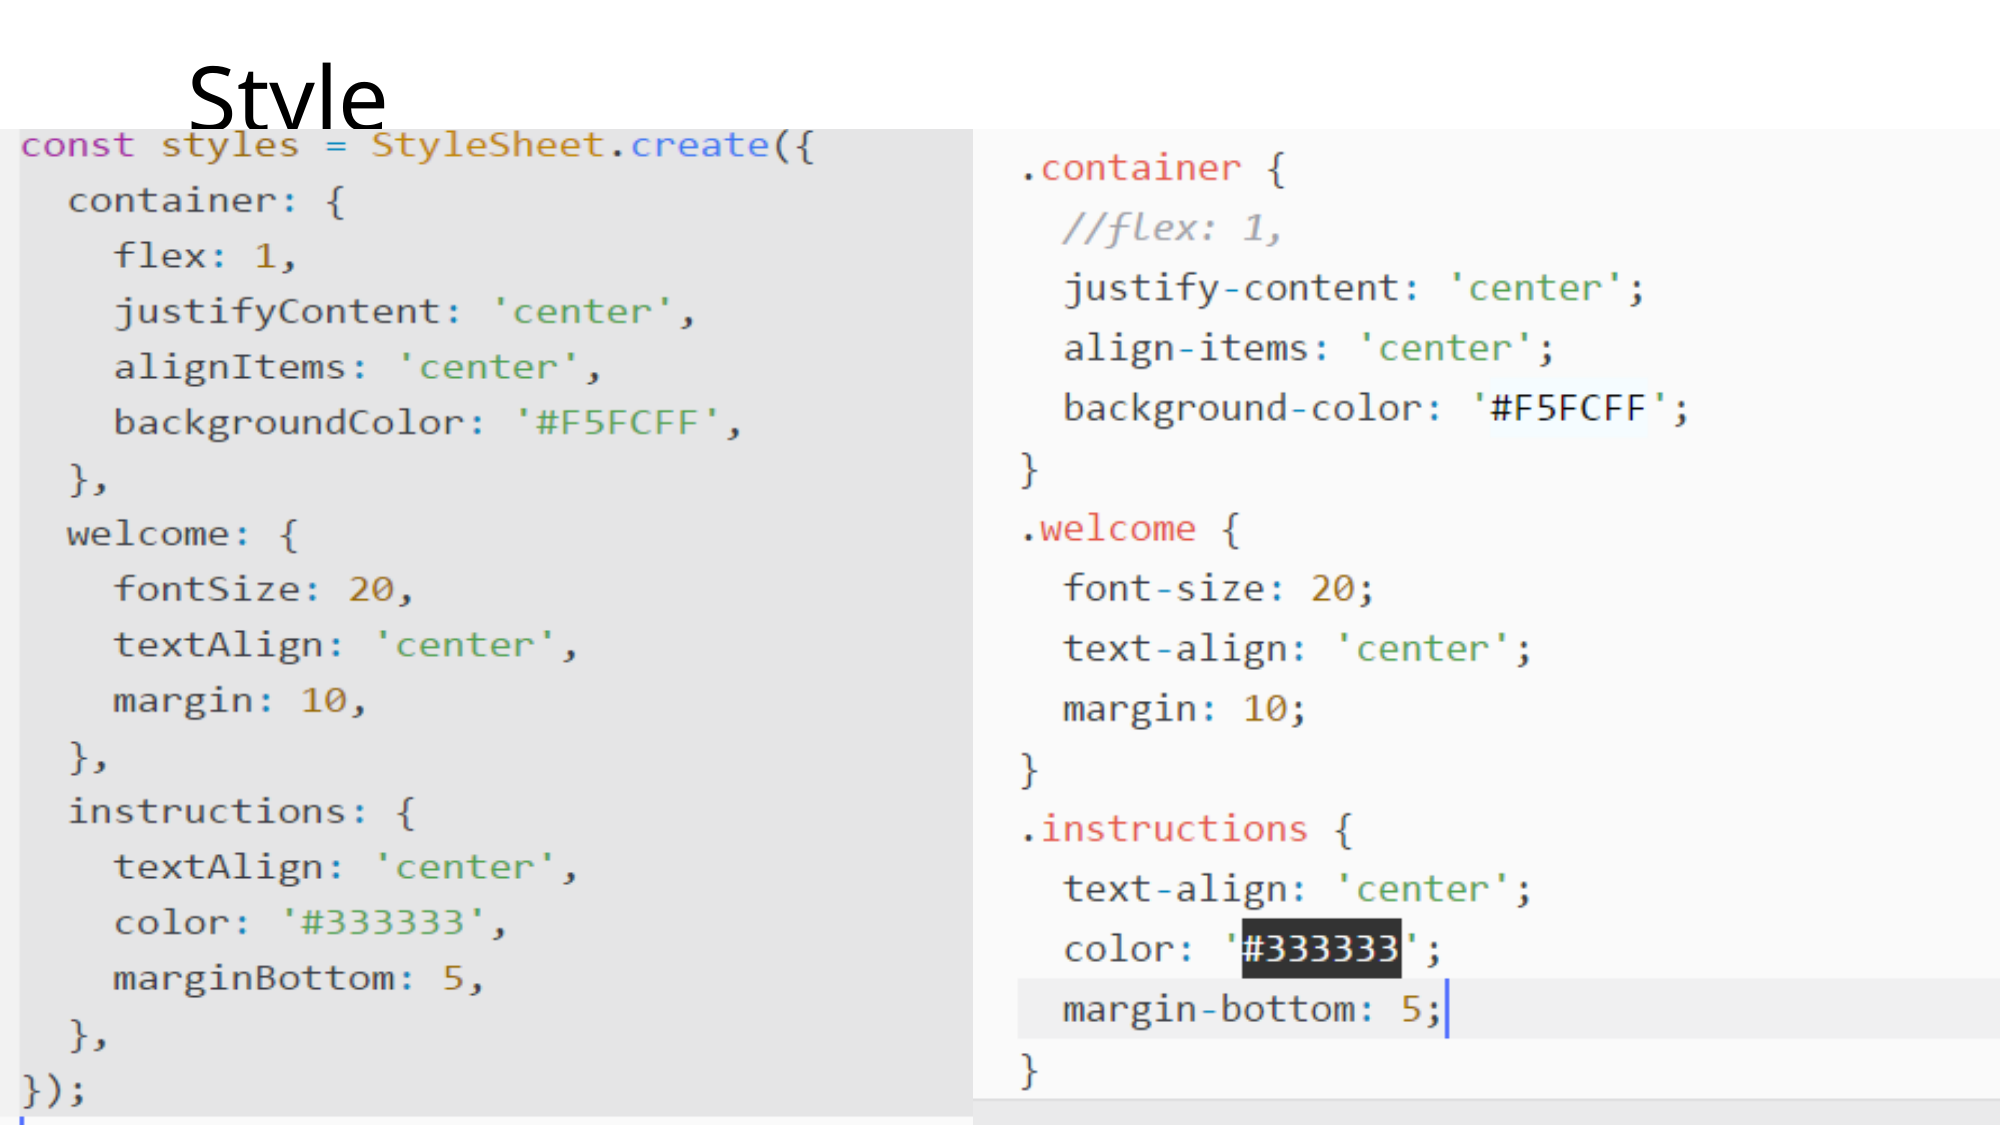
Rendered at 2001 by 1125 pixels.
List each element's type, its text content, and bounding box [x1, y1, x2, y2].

picture [0, 129, 2000, 1125]
title Style [172, 46, 1718, 129]
